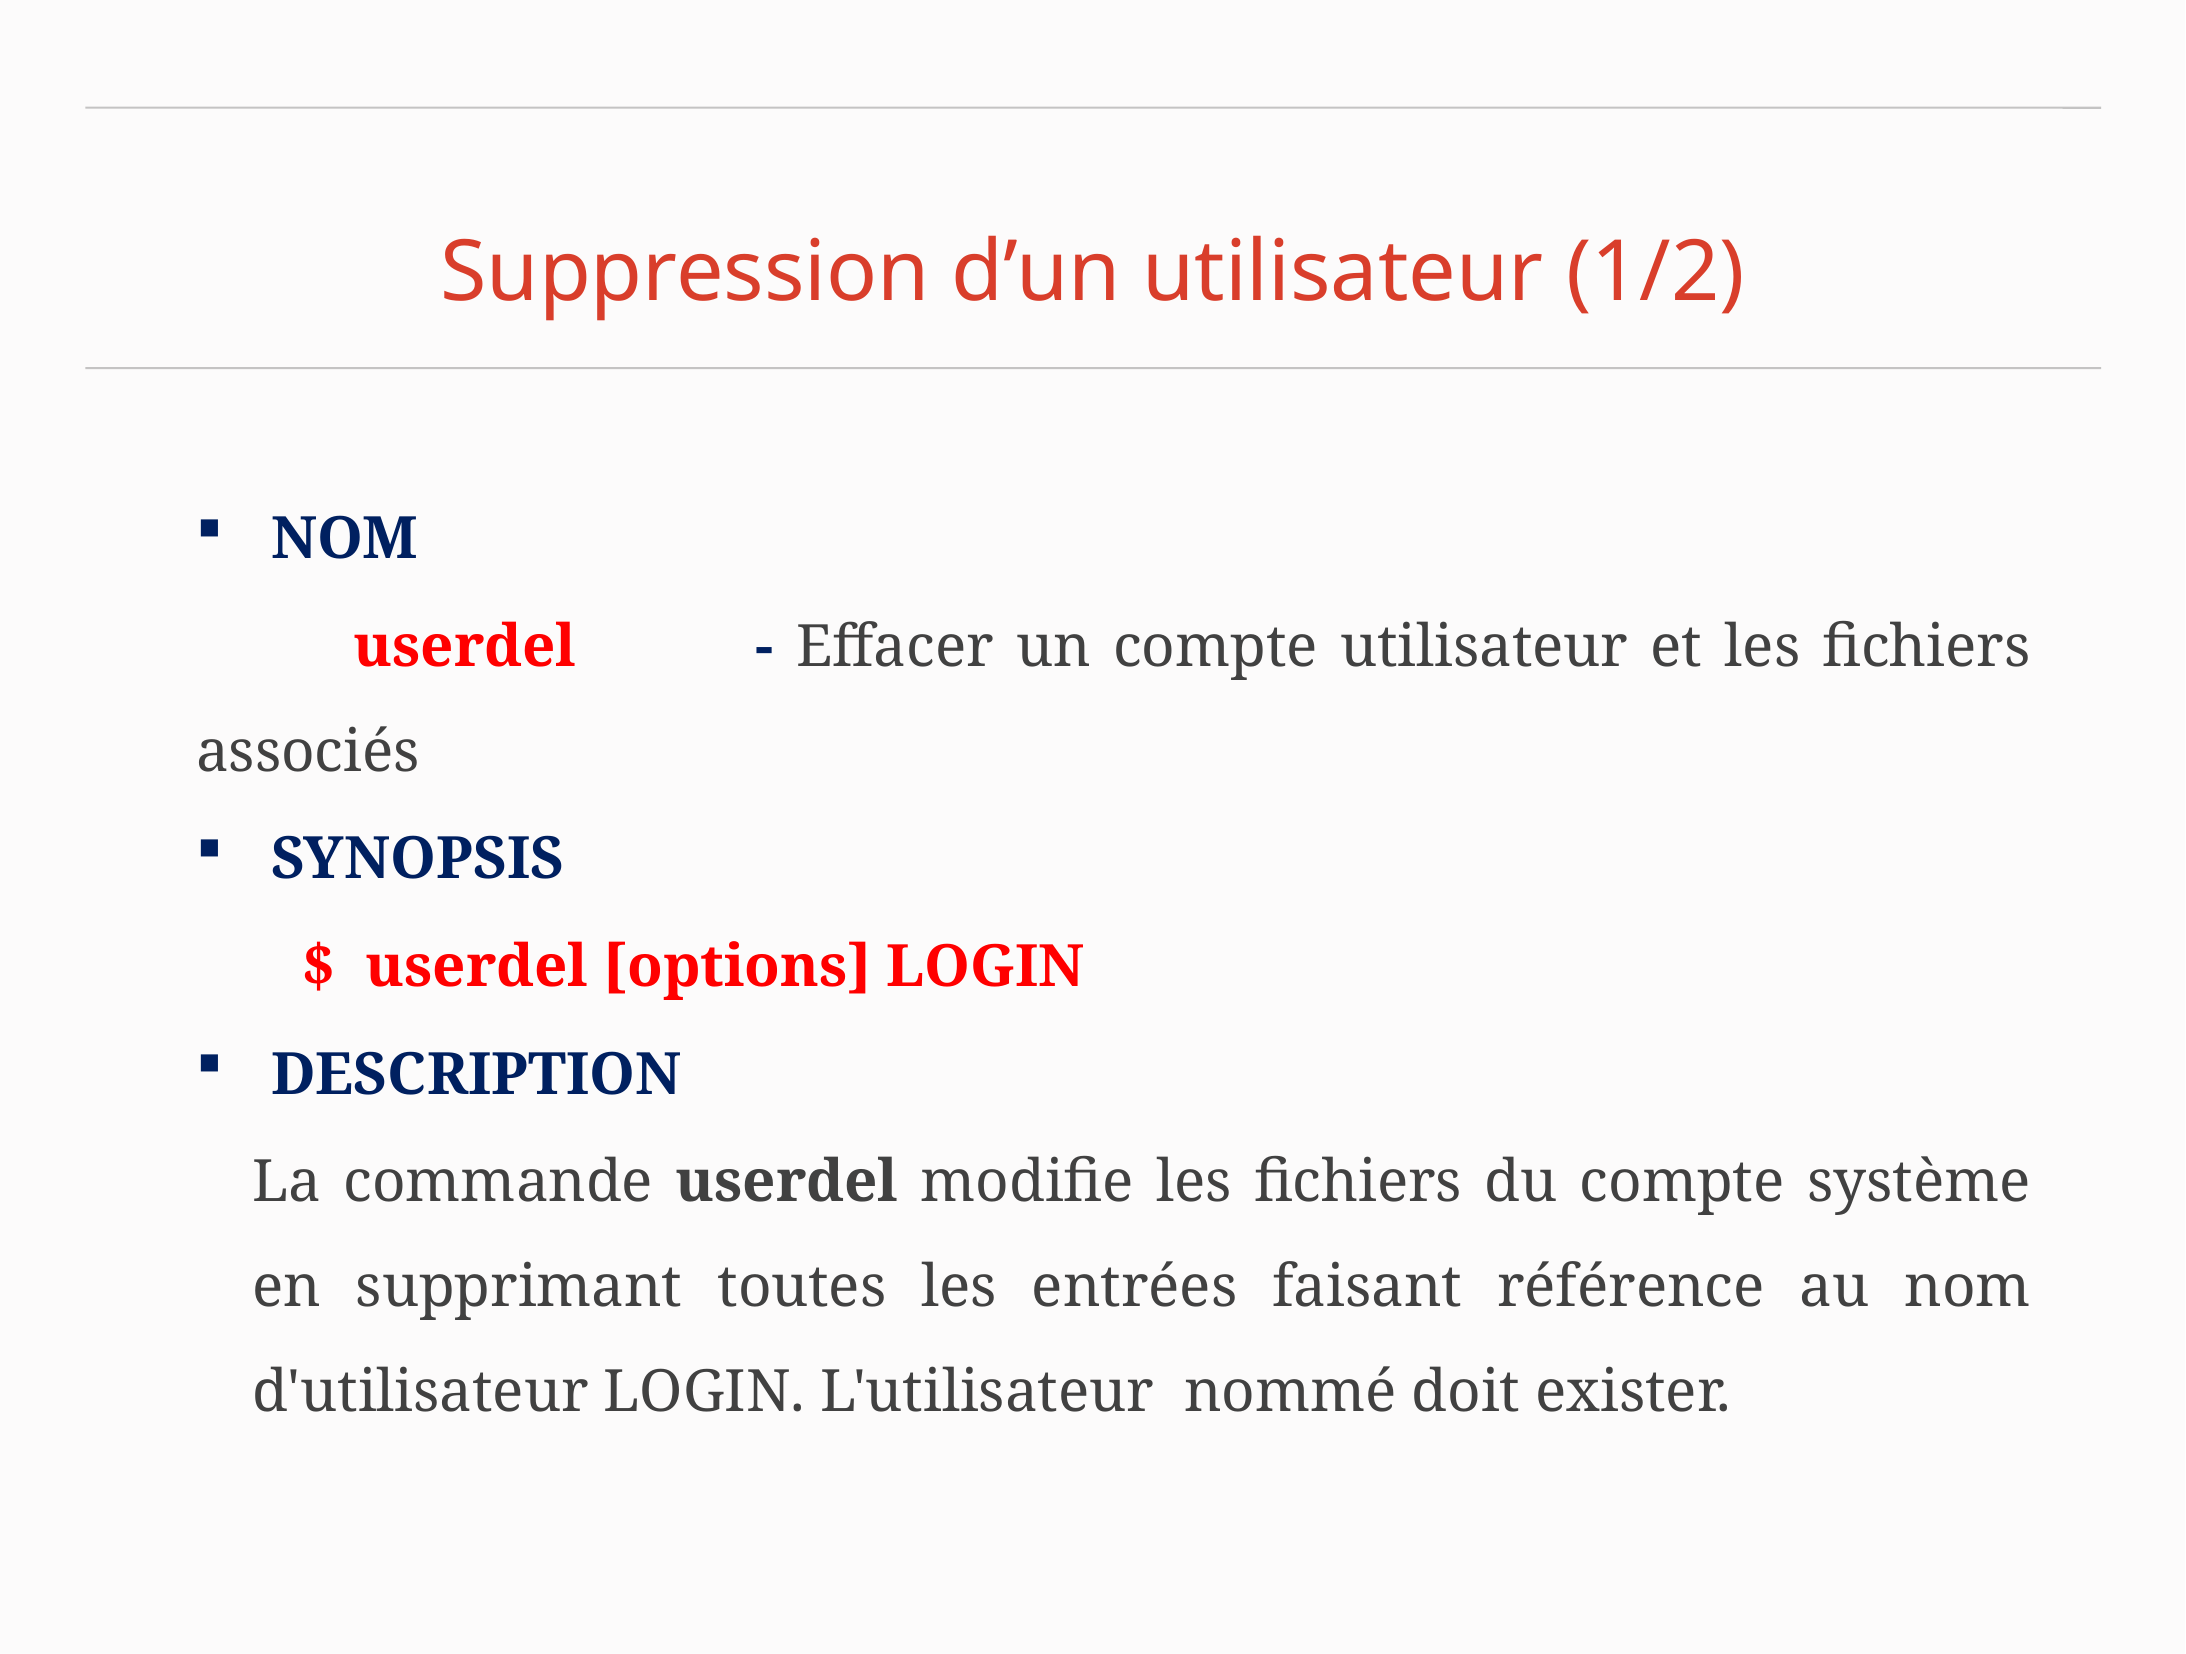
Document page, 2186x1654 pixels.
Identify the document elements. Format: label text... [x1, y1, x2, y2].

title Suppression d’un utilisateur (1/2) [81, 217, 2104, 329]
text_box NOM userdel - Effacer un compte utilisateur et les fichiers associés SYNOPSIS $ userdel [options] LOGIN DESCRIPTION La commande userdel modifie les fichiers du compte système en supprimant toutes les entrées faisant référence au nom d'utilisateur LOGIN. L'utilisateur nommé doit exister. [193, 462, 2032, 1424]
